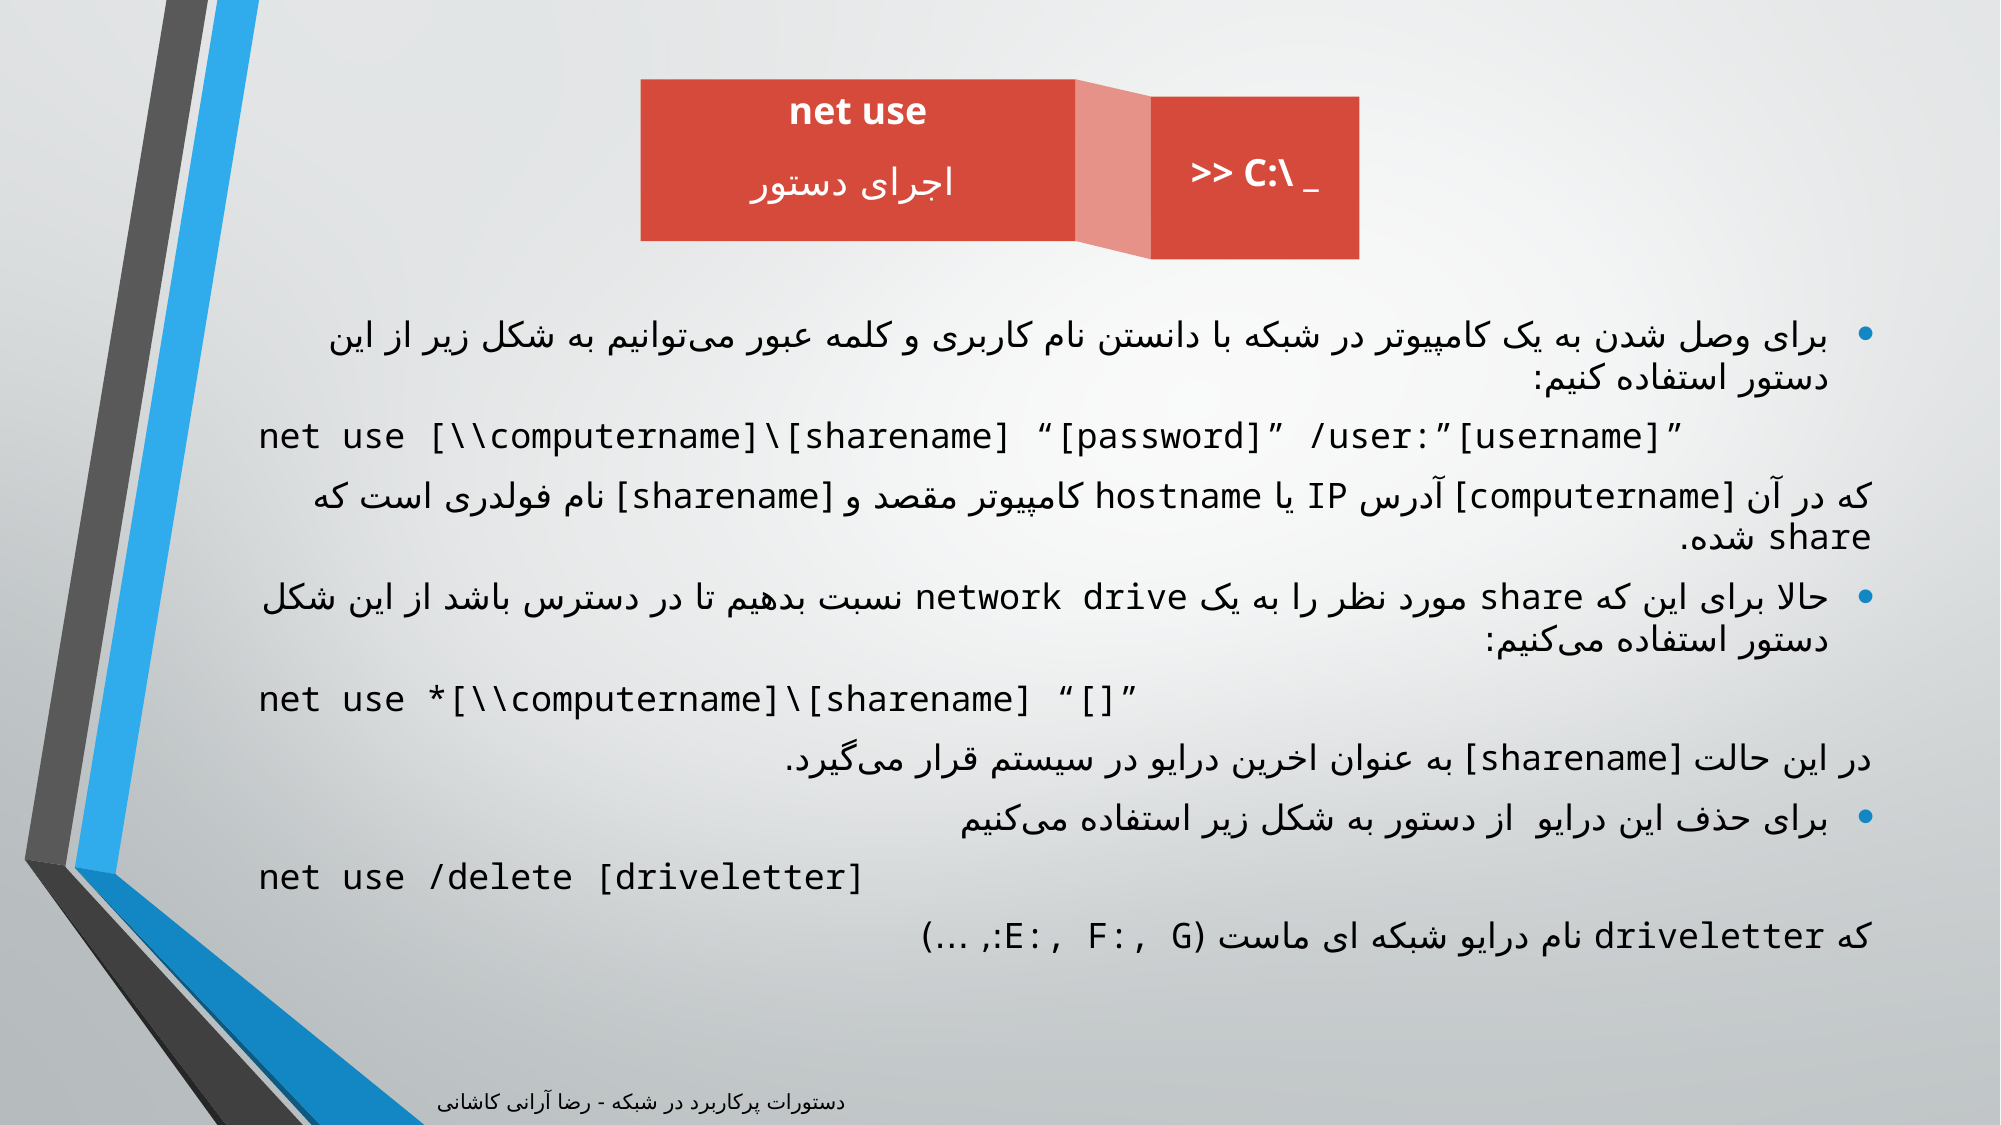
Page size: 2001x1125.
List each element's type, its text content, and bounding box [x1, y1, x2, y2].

footer دستورات پرکاربرد در شبکه - رضا آرانی کاشانی [421, 1071, 1584, 1125]
list برای وصل شدن به یک کامپیوتر در شبکه با دانستن نام کاربری و کلمه عبور می‌توانیم به شکل زیر از این دستور استفاده کنیم: net use [\\computername]\[sharename] “[password]” /user:”[username]” که در آن [computername] آدرس IP یا hostname کامپیوتر مقصد و [sharename] نام فولدری است که share شده. حالا برای این که share مورد نظر را به یک network drive نسبت بدهیم تا در دسترس باشد از این شکل دستور استفاده می‌کنیم: net use *[\\computername]\[sharename] “[]” در این حالت [sharename] به عنوان اخرین درایو در سیستم قرار می‌گیرد. برای حذف این درایو از دستور به شکل زیر استفاده می‌کنیم net use /delete [driveletter] که driveletter نام درایو شبکه ای ماست (E:, F:, G:, …) [243, 304, 1887, 967]
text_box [640, 78, 1360, 260]
